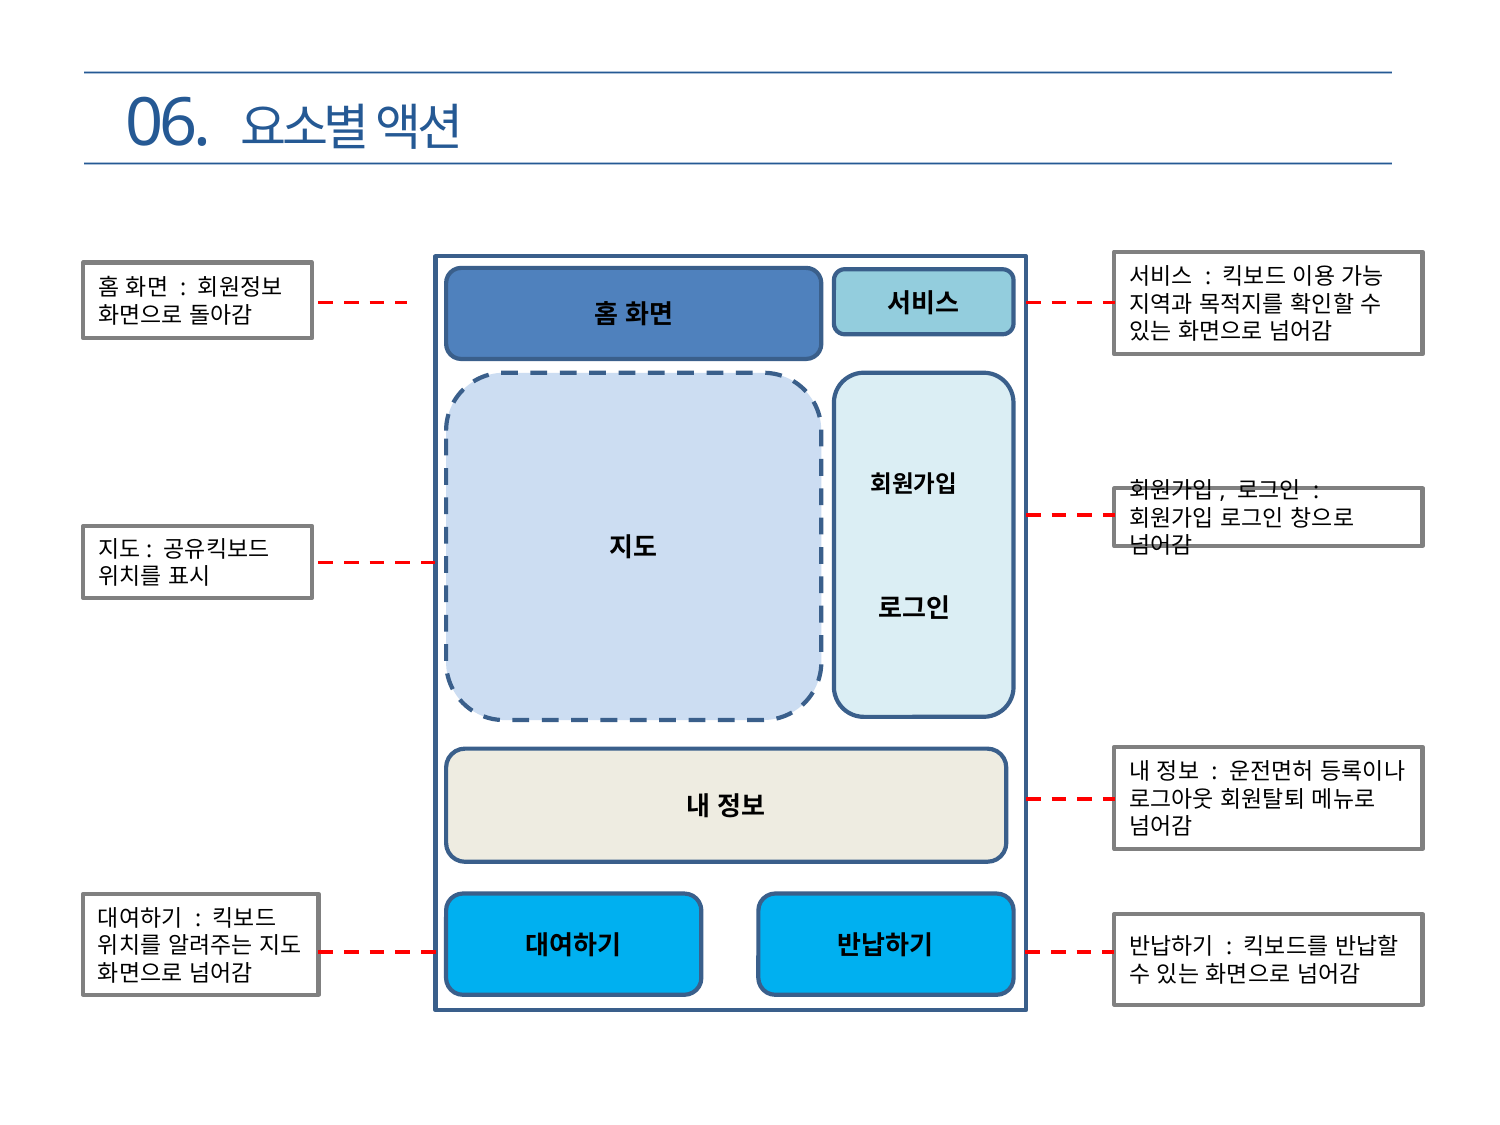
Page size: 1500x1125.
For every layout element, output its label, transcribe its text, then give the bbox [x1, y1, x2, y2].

text_box 대여하기 : 킥보드 위치를 알려주는 지도 화면으로 넘어감 [81, 892, 321, 997]
text_box 지도: 공유킥보드 위치를 표시 [81, 524, 314, 600]
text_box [83, 69, 1392, 75]
text_box 06. 요소별 액션 [110, 71, 1500, 166]
text_box 반납하기 : 킥보드를 반납할 수 있는 화면으로 넘어감 [1112, 912, 1425, 1007]
text_box 회원가입, 로그인 : 회원가입 로그인 창으로 넘어감 [1112, 486, 1425, 548]
text_box 홈 화면 : 회원정보 화면으로 돌아감 [81, 260, 314, 340]
text_box 서비스 : 킥보드 이용 가능 지역과 목적지를 확인할 수 있는 화면으로 넘어감 [1112, 250, 1425, 356]
text_box 내 정보 : 운전면허 등록이나 로그아웃 회원탈퇴 메뉴로 넘어감 [1112, 745, 1425, 851]
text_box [83, 160, 1392, 166]
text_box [435, 256, 1027, 1011]
